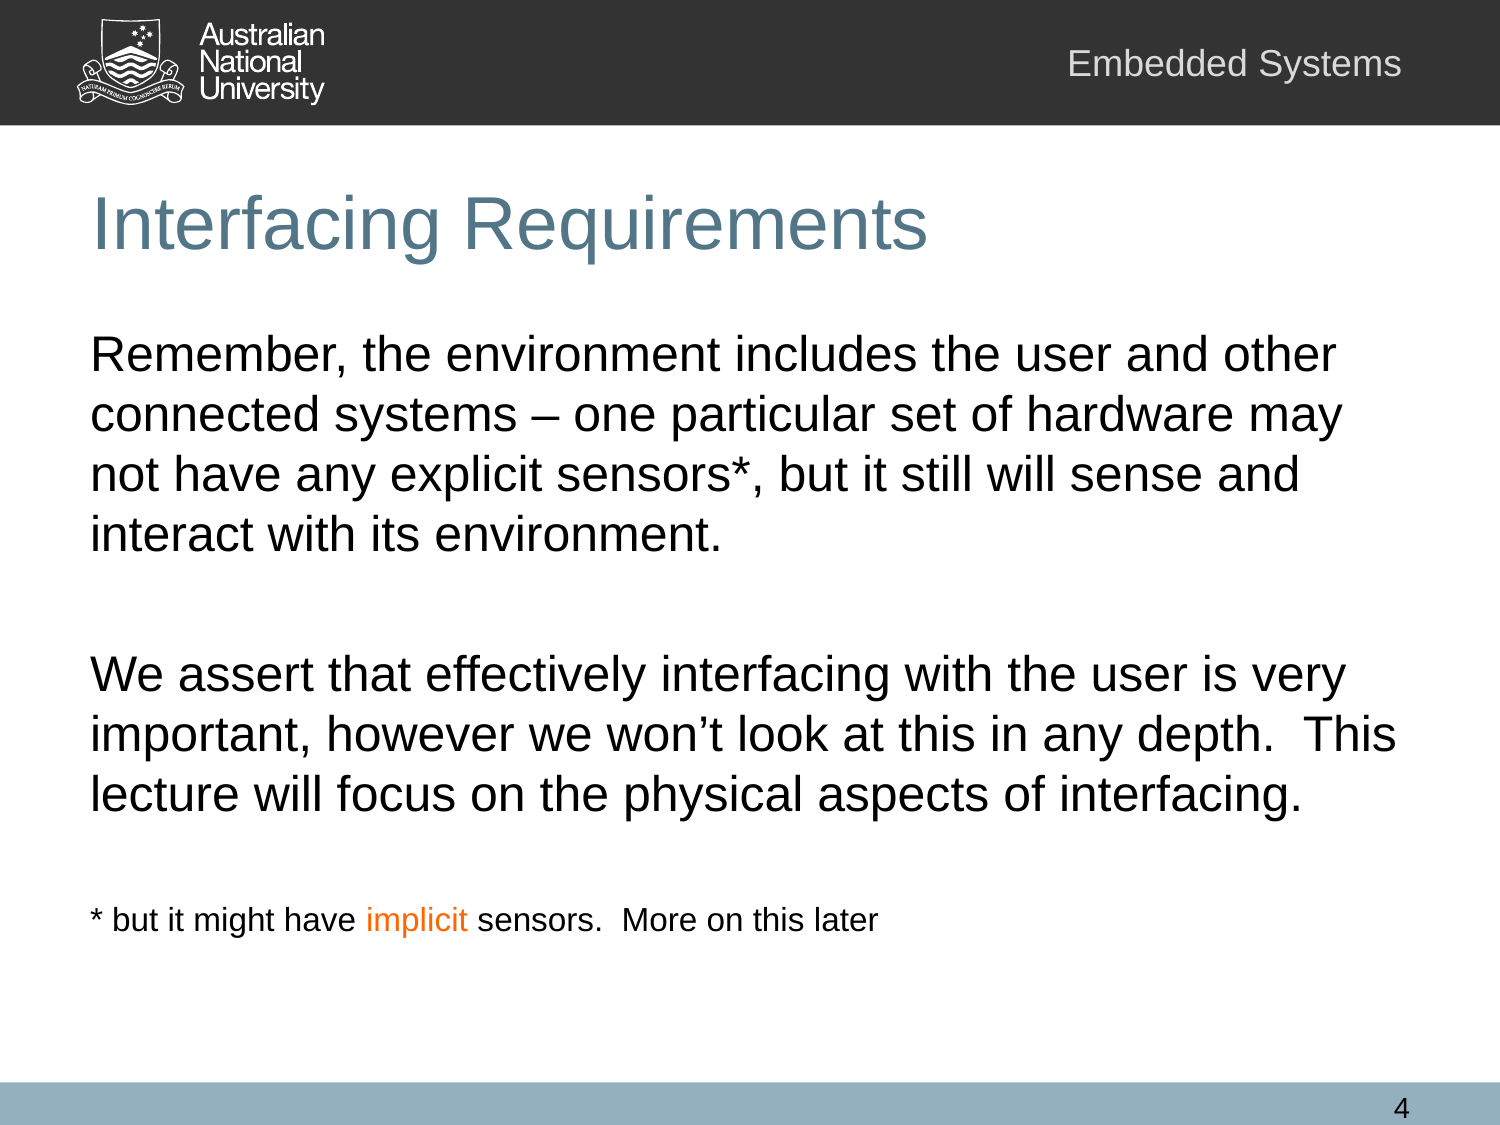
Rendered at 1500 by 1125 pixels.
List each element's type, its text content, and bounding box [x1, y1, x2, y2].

list Remember, the environment includes the user and other connected systems – one particular set of hardware may not have any explicit sensors*, but it still will sense and interact with its environment. We assert that effectively interfacing with the user is very important, however we won’t look at this in any depth. This lecture will focus on the physical aspects of interfacing. * but it might have implicit sensors. More on this later [74, 314, 1426, 1006]
title Interfacing Requirements [76, 125, 1428, 314]
slide_number 4 [1328, 1082, 1426, 1118]
